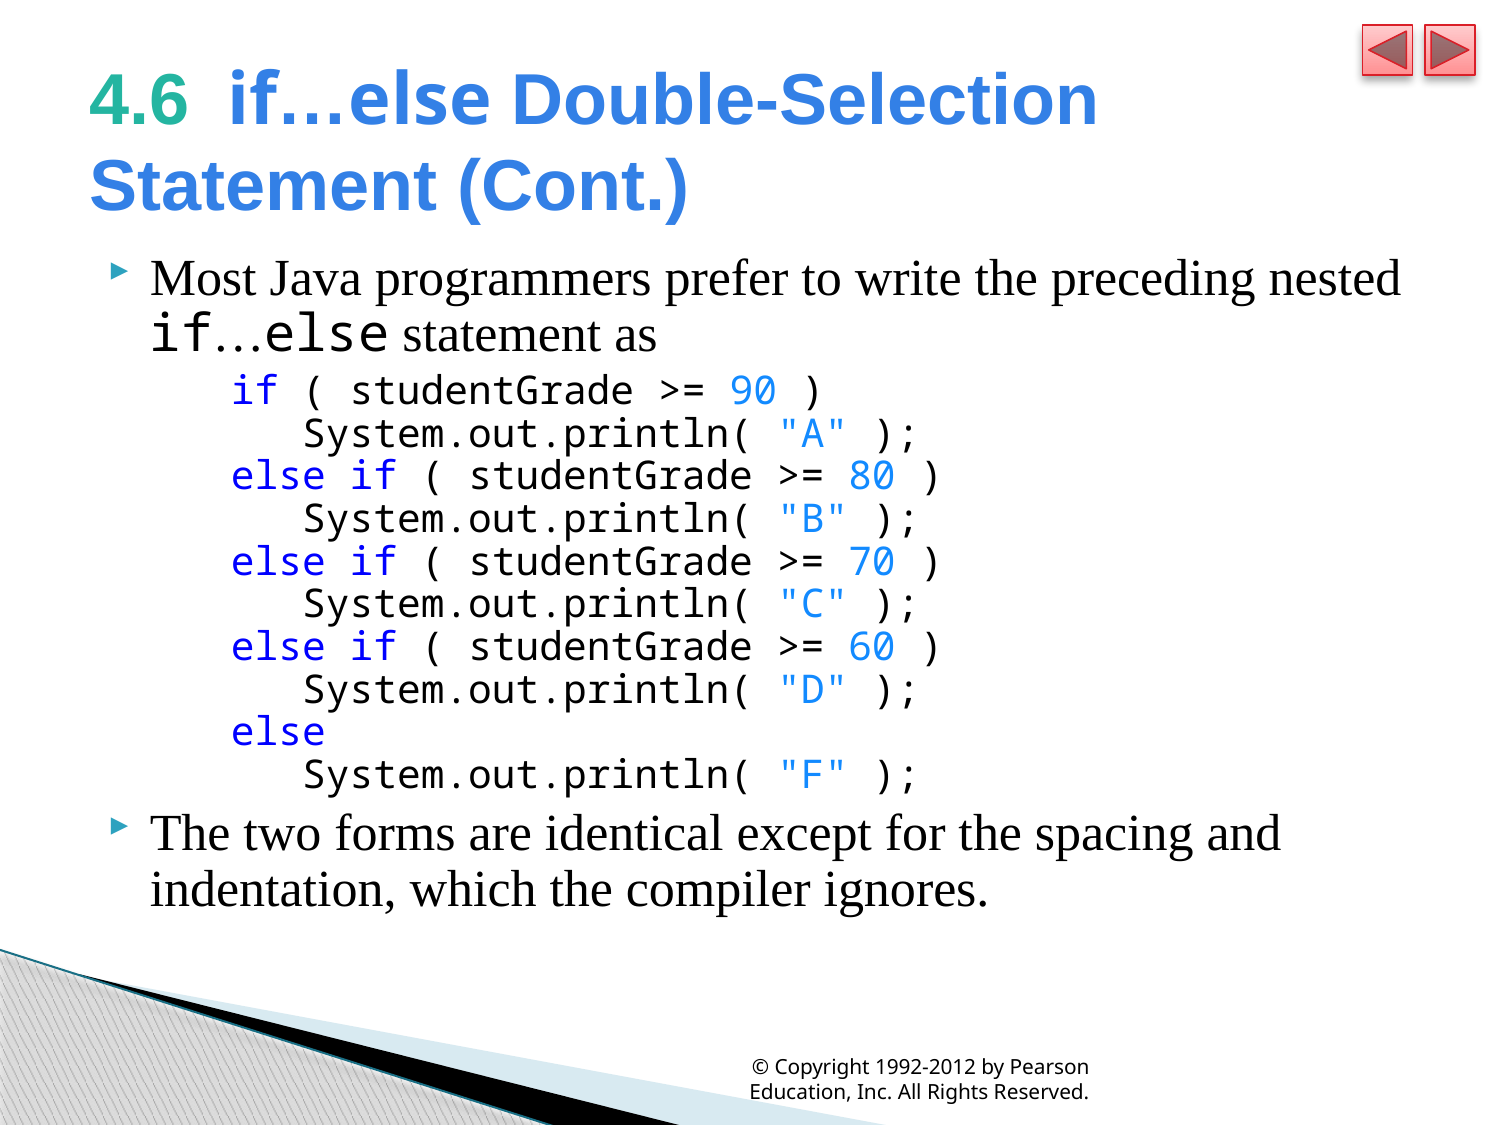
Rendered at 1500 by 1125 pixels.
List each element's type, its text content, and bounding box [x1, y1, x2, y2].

title 4.6 if…else Double-Selection Statement (Cont.) [75, 45, 1425, 233]
footer © Copyright 1992-2012 by Pearson Education, Inc. All Rights Reserved. [650, 1051, 1105, 1112]
list Most Java programmers prefer to write the preceding nested if…else statement as if ( studentGrade >= 90 ) System.out.println( "A" ); else if ( studentGrade >= 80 ) System.out.println( "B" ); else if ( studentGrade >= 70 ) System.out.println( "C" ); else if ( studentGrade >= 60 ) System.out.println( "D" ); else System.out.println( "F" ); The two forms are identical except for the spacing and indentation, which the compiler ignores. [75, 242, 1425, 986]
